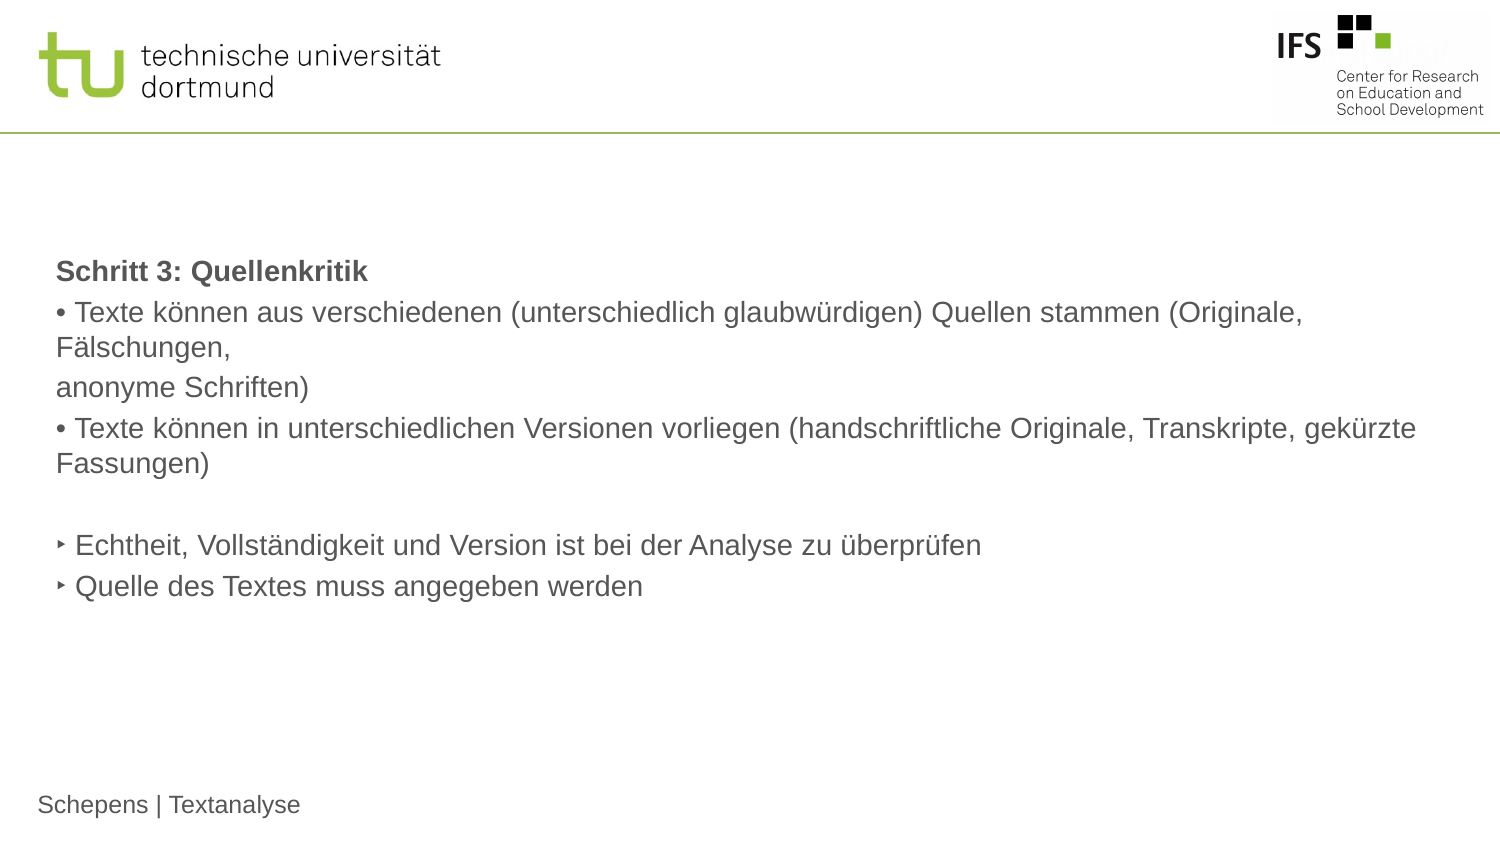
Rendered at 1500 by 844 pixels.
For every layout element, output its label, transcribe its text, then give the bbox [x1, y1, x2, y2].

picture [1271, 10, 1491, 126]
picture [9, 2, 476, 132]
list Schritt 3: Quellenkritik • Texte können aus verschiedenen (unterschiedlich glaubwürdigen) Quellen stammen (Originale, Fälschungen, anonyme Schriften) • Texte können in unterschiedlichen Versionen vorliegen (handschriftliche Originale, Transkripte, gekürzte Fassungen) ‣ Echtheit, Vollständigkeit und Version ist bei der Analyse zu überprüfen ‣ Quelle des Textes muss angegeben werden [41, 244, 1459, 777]
